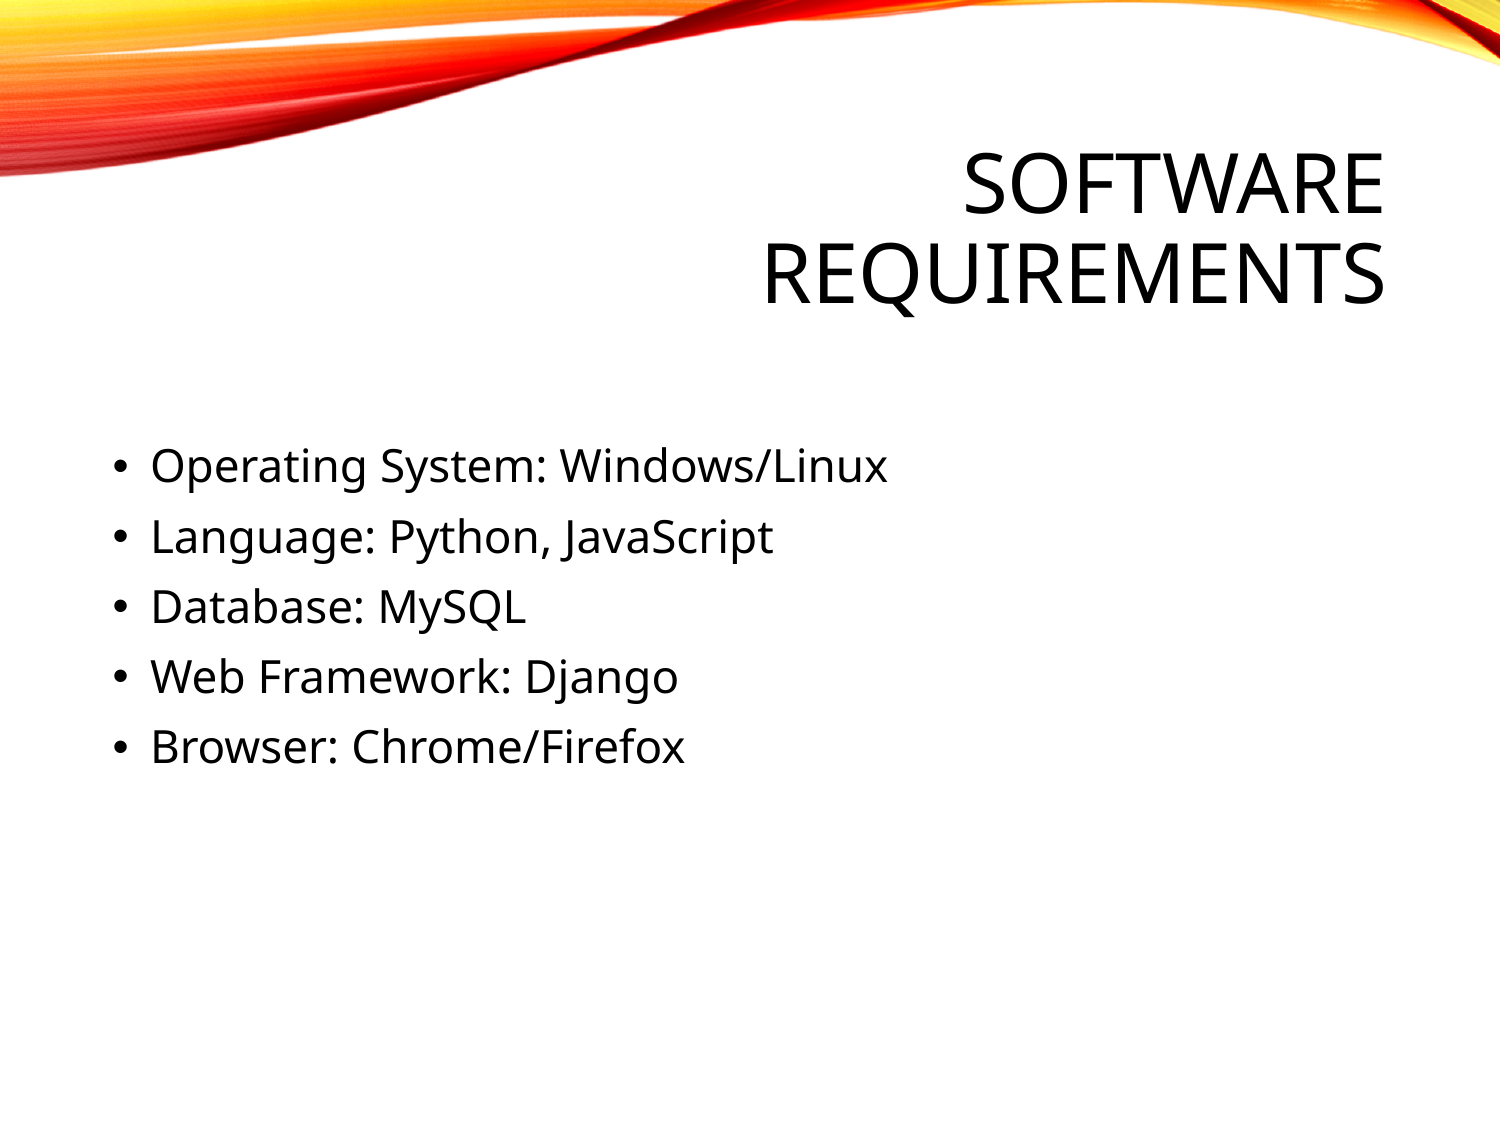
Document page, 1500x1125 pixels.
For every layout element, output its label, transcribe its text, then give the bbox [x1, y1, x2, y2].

title Software Requirements [356, 125, 1403, 338]
picture [0, 0, 1500, 178]
list Operating System: Windows/Linux Language: Python, JavaScript Database: MySQL Web Framework: Django Browser: Chrome/Firefox [97, 360, 1403, 1028]
